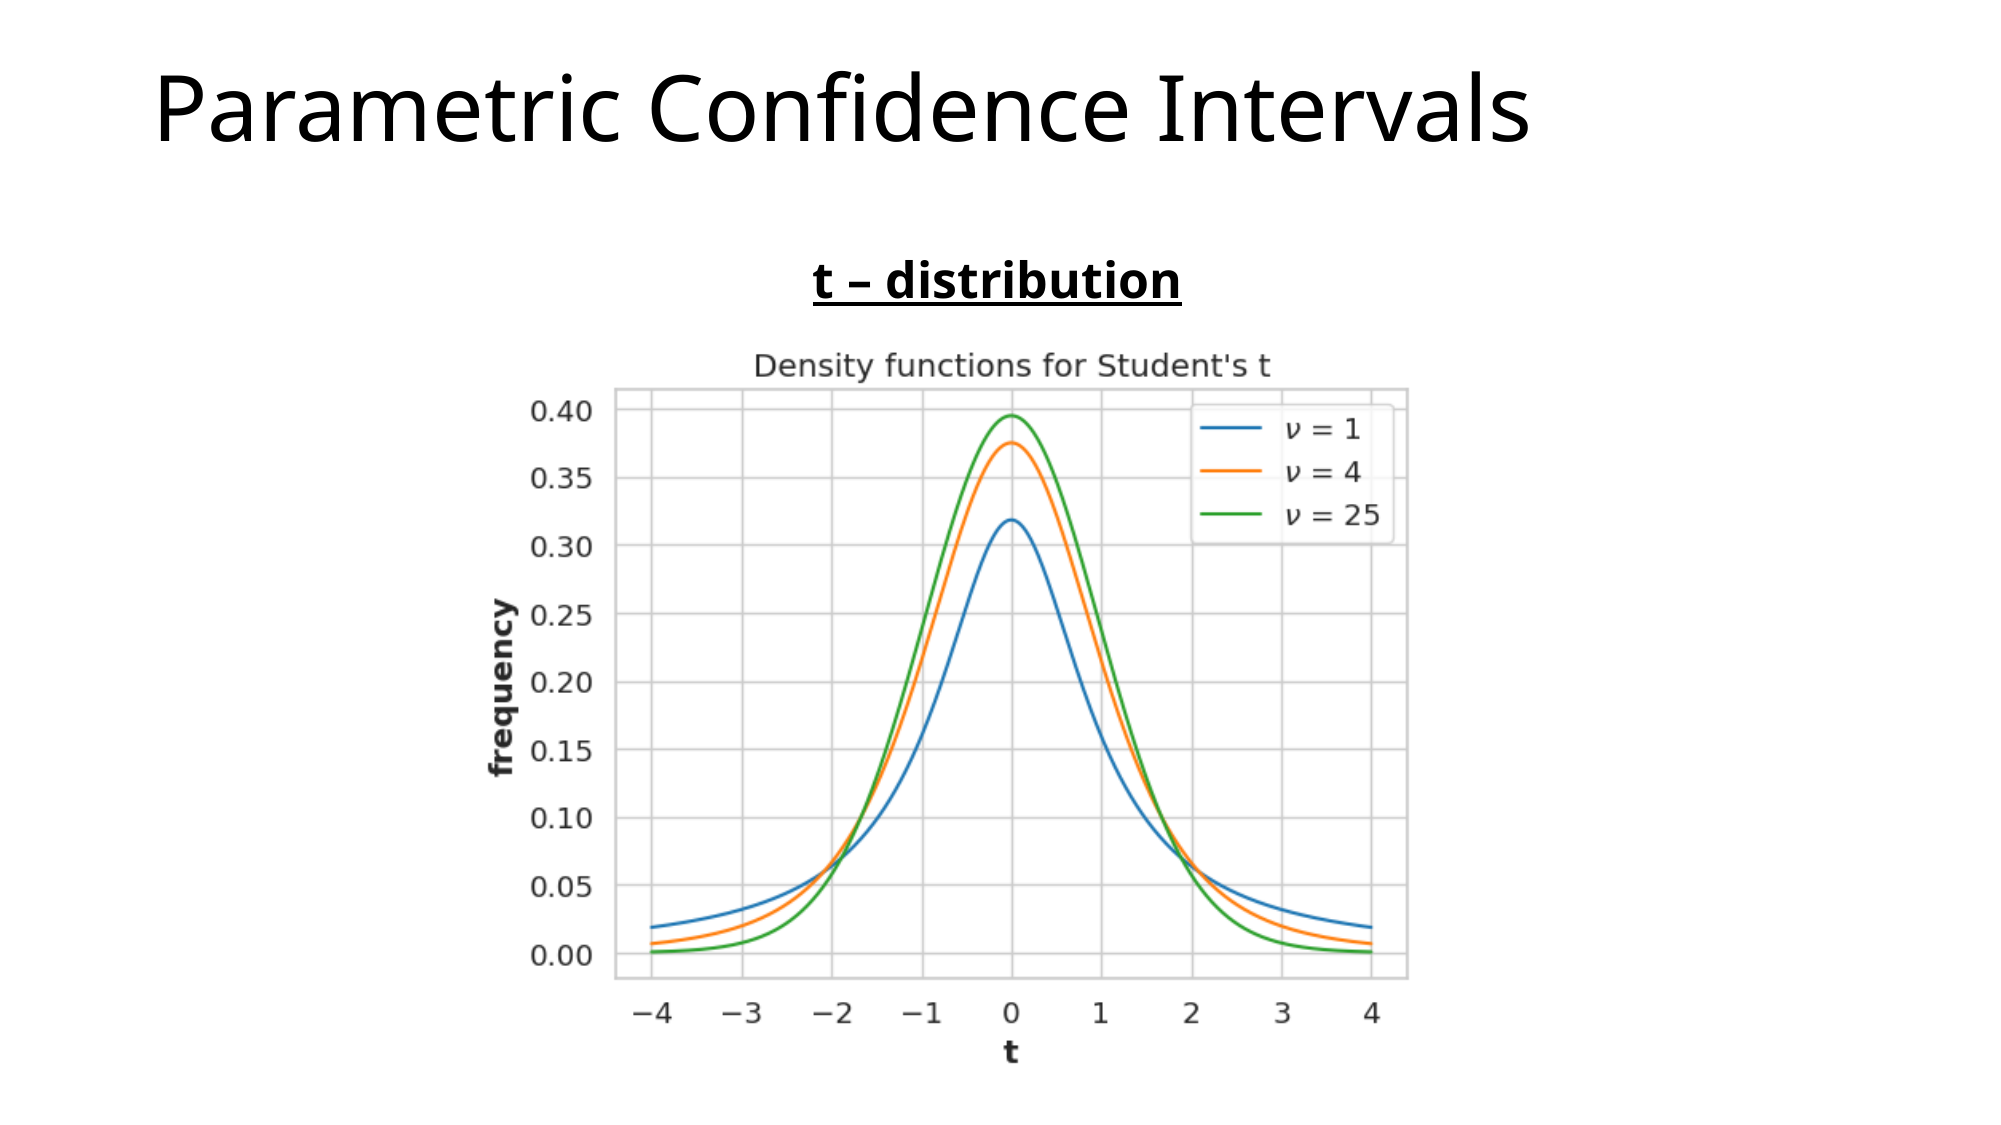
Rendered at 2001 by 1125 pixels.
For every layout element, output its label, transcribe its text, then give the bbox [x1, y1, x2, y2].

title Parametric Confidence Intervals [137, 3, 1863, 221]
text_box t – distribution [798, 241, 1202, 317]
picture [474, 336, 1422, 1084]
